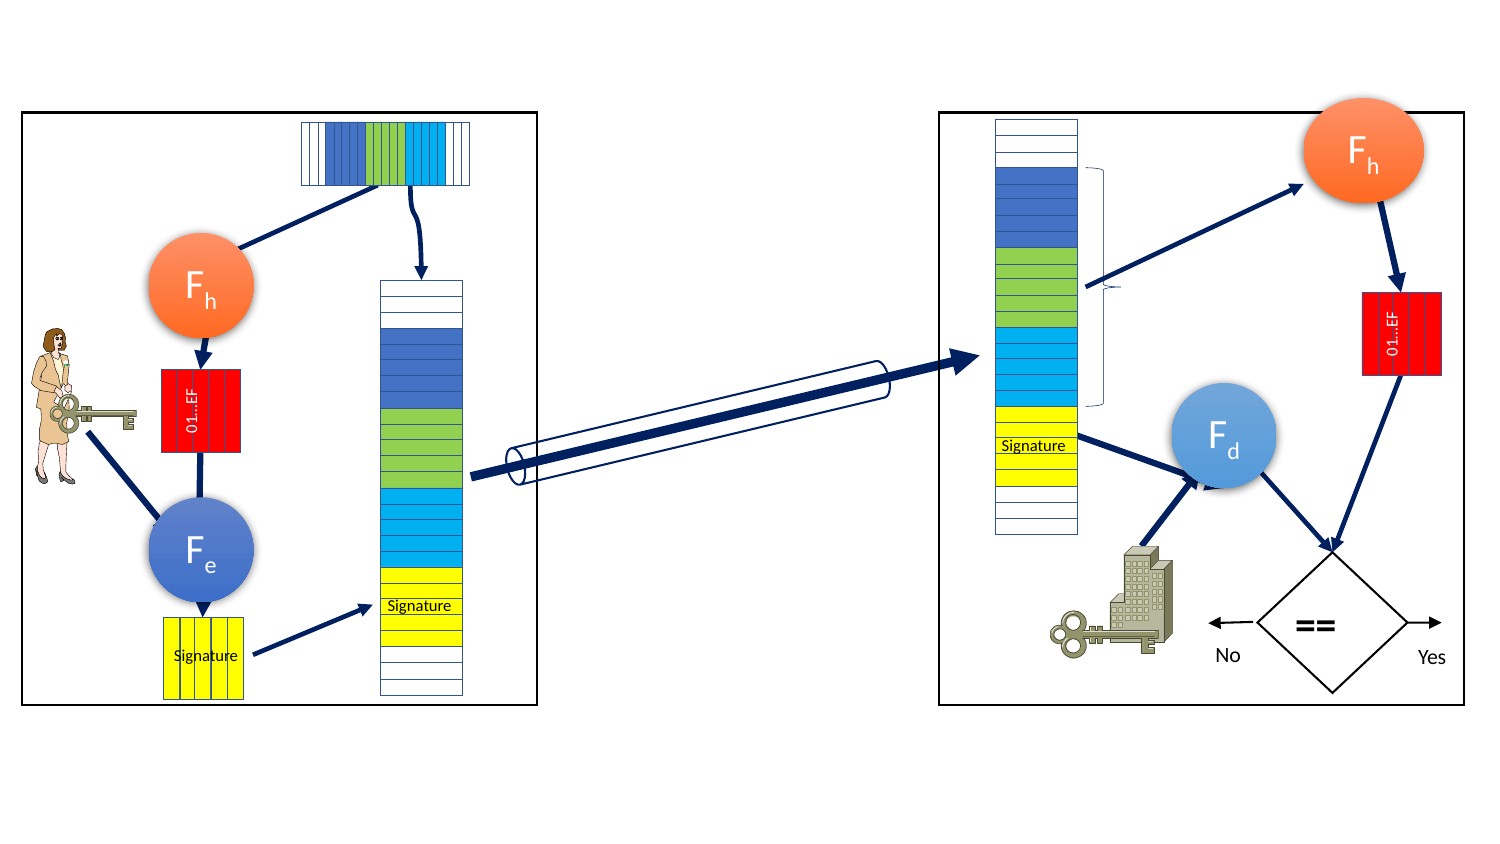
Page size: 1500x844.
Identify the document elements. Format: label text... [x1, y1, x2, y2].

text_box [1120, 183, 1304, 288]
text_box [161, 369, 241, 453]
text_box Fe [148, 497, 254, 603]
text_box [371, 280, 468, 696]
text_box [938, 112, 1464, 706]
text_box Fh [148, 232, 254, 338]
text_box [986, 119, 1082, 535]
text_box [200, 315, 210, 369]
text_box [301, 121, 470, 186]
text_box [214, 185, 378, 260]
text_box Fd [1171, 382, 1277, 488]
text_box [1085, 167, 1120, 407]
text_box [378, 227, 464, 239]
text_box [1332, 374, 1401, 553]
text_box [158, 617, 254, 700]
picture [31, 328, 137, 485]
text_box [253, 604, 371, 656]
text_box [1141, 469, 1201, 547]
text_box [87, 431, 172, 535]
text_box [1378, 192, 1401, 292]
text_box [1361, 292, 1442, 375]
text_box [468, 397, 986, 435]
text_box [21, 112, 538, 706]
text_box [1050, 546, 1173, 659]
text_box == [1257, 553, 1407, 693]
text_box Fh [1303, 98, 1424, 204]
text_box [1261, 472, 1333, 553]
